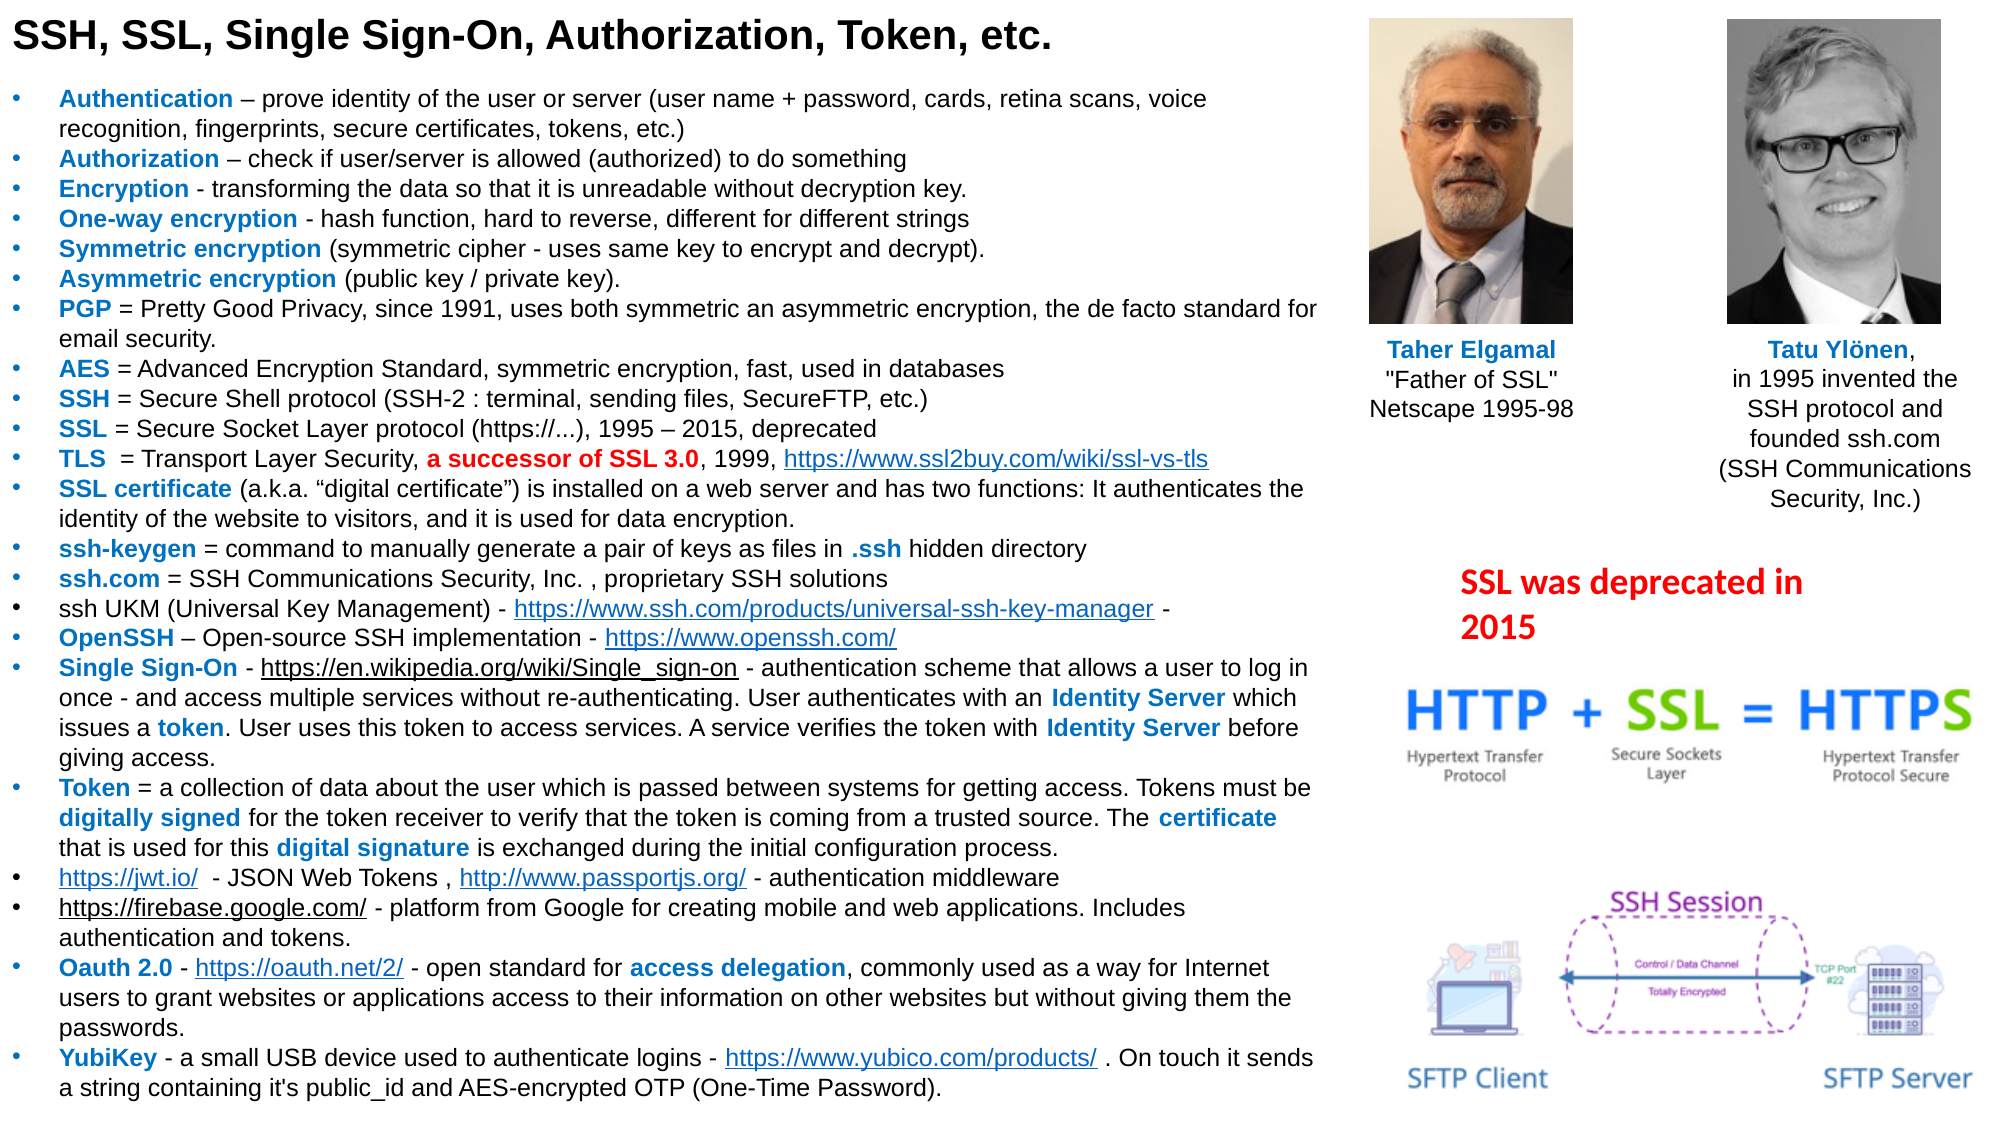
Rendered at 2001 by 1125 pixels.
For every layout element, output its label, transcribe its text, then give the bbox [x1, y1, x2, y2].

picture [1400, 677, 1979, 788]
text_box Authentication – prove identity of the user or server (user name + password, cards, retina scans, voice recognition, fingerprints, secure certificates, tokens, etc.) Authorization – check if user/server is allowed (authorized) to do something Encryption - transforming the data so that it is unreadable without decryption key. One-way encryption - hash function, hard to reverse, different for different strings Symmetric encryption (symmetric cipher - uses same key to encrypt and decrypt). Asymmetric encryption (public key / private key). PGP = Pretty Good Privacy, since 1991, uses both symmetric an asymmetric encryption, the de facto standard for email security. AES = Advanced Encryption Standard, symmetric encryption, fast, used in databases SSH = Secure Shell protocol (SSH-2 : terminal, sending files, SecureFTP, etc.) SSL = Secure Socket Layer protocol (https://...), 1995 – 2015, deprecated TLS = Transport Layer Security, a successor of SSL 3.0, 1999, https://www.ssl2buy.com/wiki/ssl-vs-tls SSL certificate (a.k.a. “digital certificate”) is installed on a web server and has two functions: It authenticates the identity of the website to visitors, and it is used for data encryption. ssh-keygen = command to manually generate a pair of keys as files in .ssh hidden directory ssh.com = SSH Communications Security, Inc. , proprietary SSH solutions ssh UKM (Universal Key Management) - https://www.ssh.com/products/universal-ssh-key-manager - OpenSSH – Open-source SSH implementation - https://www.openssh.com/ Single Sign-On - https://en.wikipedia.org/wiki/Single_sign-on - authentication scheme that allows a user to log in once - and access multiple services without re-authenticating. User authenticates with an Identity Server which issues a token. User uses this token to access services. A service verifies the token with Identity Server before giving access. Token = a collection of data about the user which is passed between systems for getting access. Tokens must be digitally signed for the token receiver to verify that the token is coming from a trusted source. The certificate that is used for this digital signature is exchanged during the initial configuration process. https://jwt.io/ - JSON Web Tokens , http://www.passportjs.org/ - authentication middleware https://firebase.google.com/ - platform from Google for creating mobile and web applications. Includes authentication and tokens. Oauth 2.0 - https://oauth.net/2/ - open standard for access delegation, commonly used as a way for Internet users to grant websites or applications access to their information on other websites but without giving them the passwords. YubiKey - a small USB device used to authenticate logins - https://www.yubico.com/products/ . On touch it sends a string containing it's public_id and AES-encrypted OTP (One-Time Password). [0, 75, 1337, 1109]
text_box Tatu Ylönen, in 1995 invented the SSH protocol and founded ssh.com (SSH Communications Security, Inc.) [1690, 325, 2000, 521]
text_box SSH, SSL, Single Sign-On, Authorization, Token, etc. [0, 0, 1275, 75]
picture [1400, 886, 1979, 1095]
text_box Taher Elgamal "Father of SSL" Netscape 1995-98 [1317, 325, 1627, 431]
picture [1727, 19, 1941, 324]
picture [1369, 18, 1573, 324]
text_box SSL was deprecated in 2015 [1445, 549, 1869, 655]
